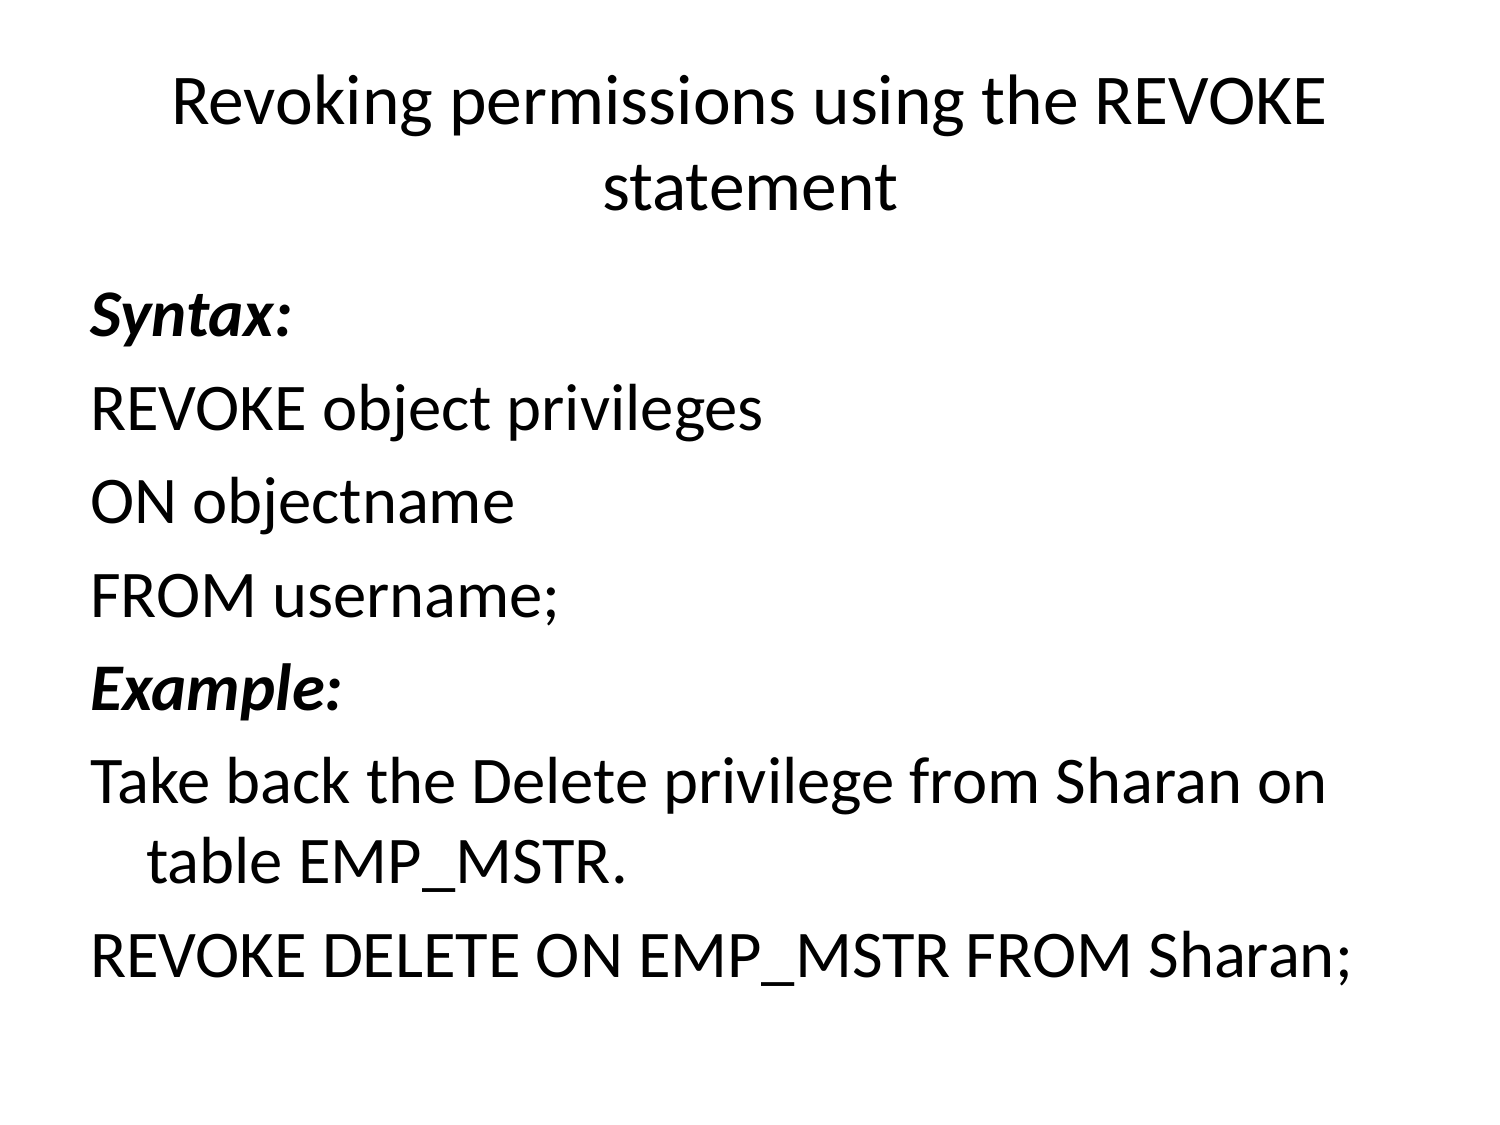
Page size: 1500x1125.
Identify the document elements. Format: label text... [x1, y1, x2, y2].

title Revoking permissions using the REVOKE statement [75, 45, 1425, 233]
list Syntax: REVOKE object privileges ON objectname FROM username; Example: Take back the Delete privilege from Sharan on table EMP_MSTR. REVOKE DELETE ON EMP_MSTR FROM Sharan; [75, 262, 1425, 1005]
